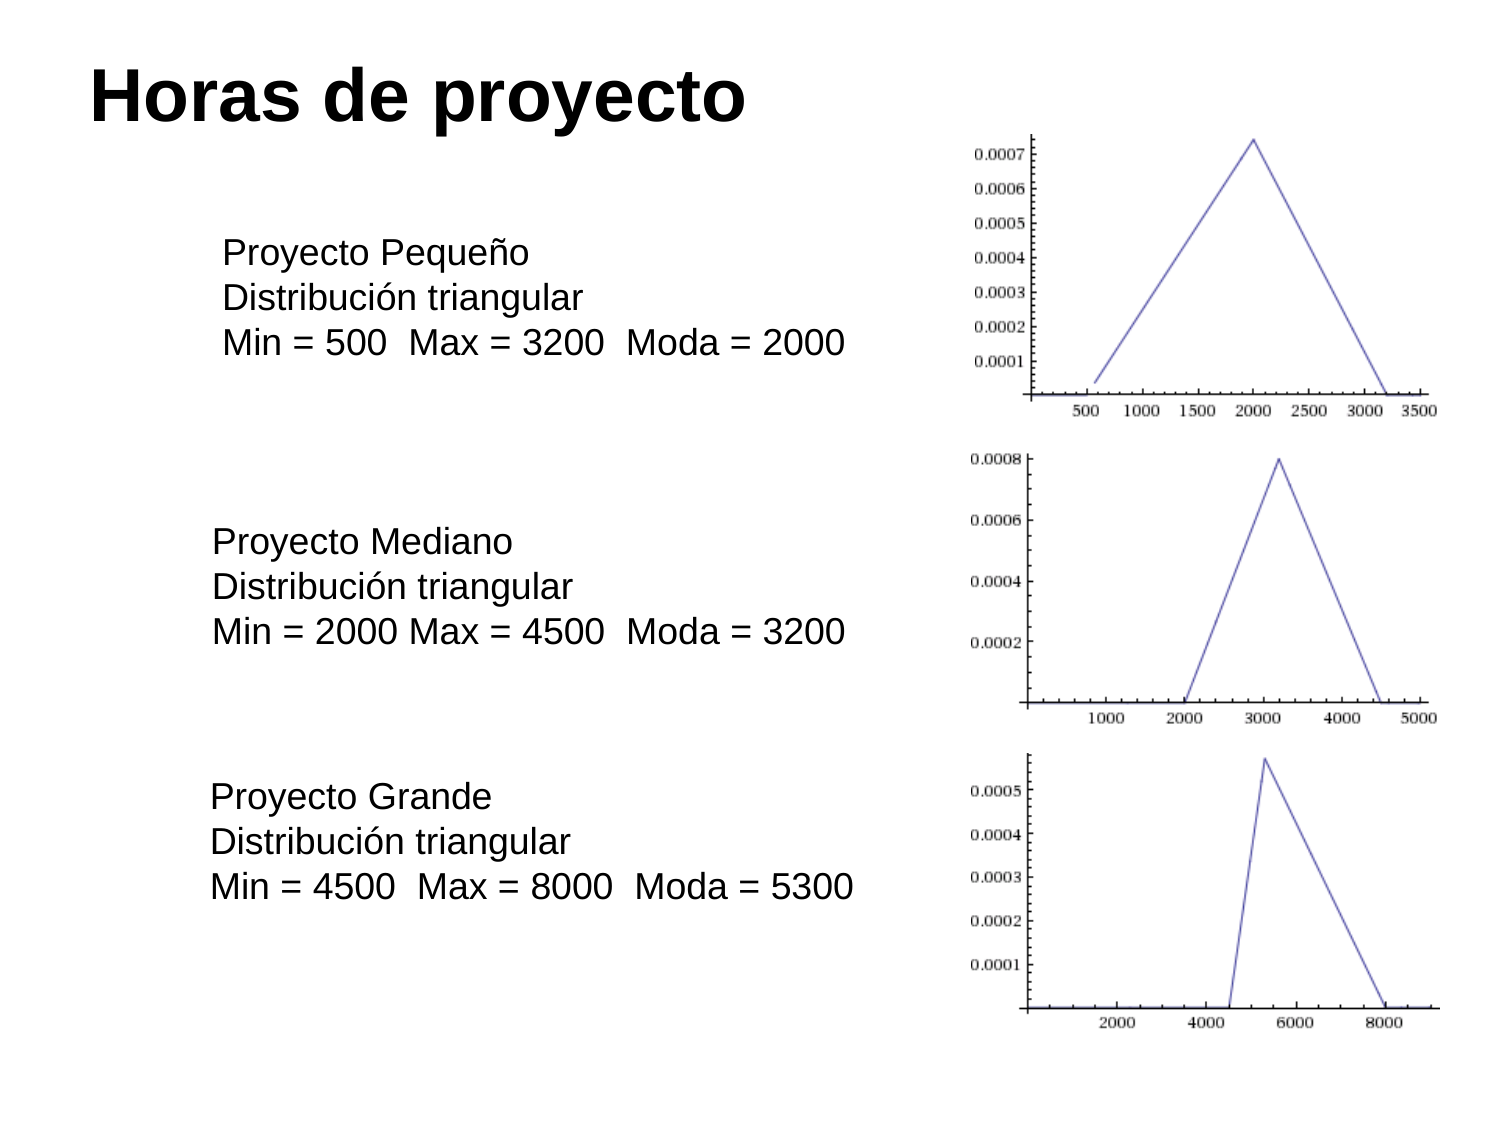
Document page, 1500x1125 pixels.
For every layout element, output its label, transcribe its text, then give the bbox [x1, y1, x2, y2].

text_box [29, 130, 894, 495]
text_box Proyecto Mediano Distribución triangular Min = 2000 Max = 4500 Moda = 3200 [197, 510, 965, 665]
picture [970, 449, 1441, 727]
text_box Proyecto Grande Distribución triangular Min = 4500 Max = 8000 Moda = 5300 [195, 765, 965, 920]
picture [970, 752, 1441, 1033]
text_box Horas de proyecto [75, 37, 1425, 152]
picture [974, 134, 1441, 421]
text_box Proyecto Pequeño Distribución triangular Min = 500 Max = 3200 Moda = 2000 [207, 220, 969, 375]
